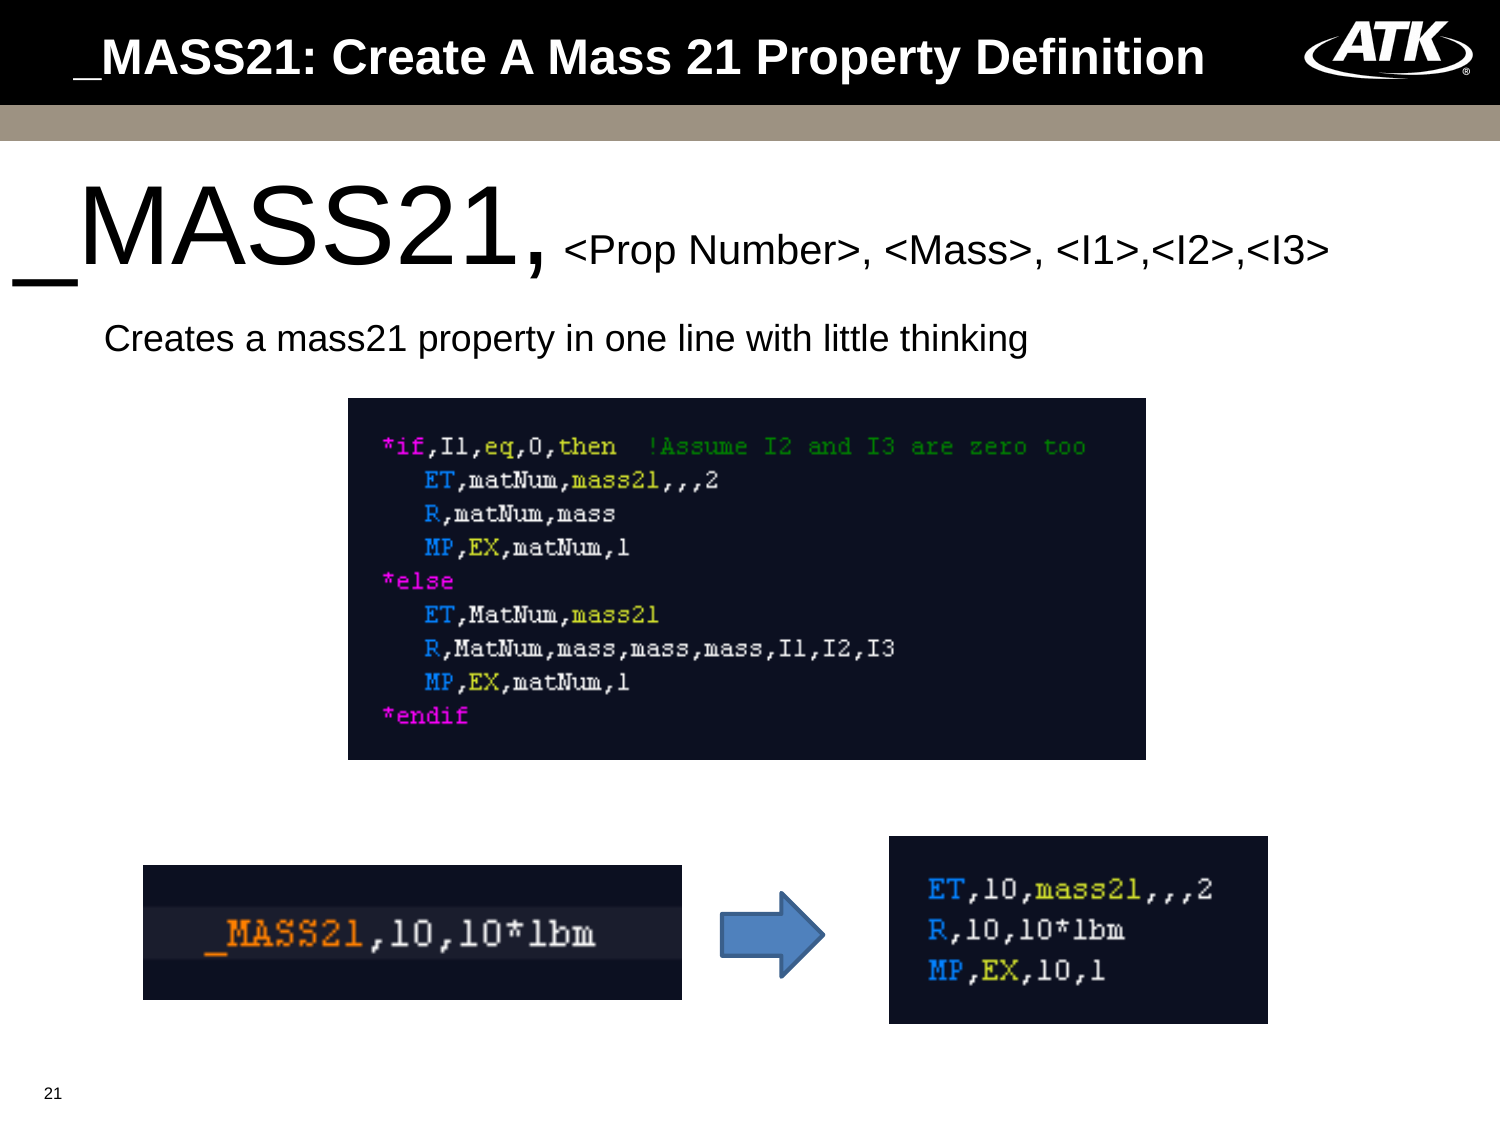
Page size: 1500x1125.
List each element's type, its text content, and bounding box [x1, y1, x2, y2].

picture [1424, 21, 1473, 80]
picture [143, 865, 683, 1001]
title _MASS21: Create A Mass 21 Property Definition [73, 0, 1424, 109]
picture [889, 835, 1269, 1025]
text_box Creates a mass21 property in one line with little thinking [88, 306, 1379, 367]
picture [348, 398, 1147, 760]
text_box _MASS21, <Prop Number>, <Mass>, <I1>,<I2>,<I3> [0, 144, 1500, 294]
text_box [719, 891, 826, 979]
